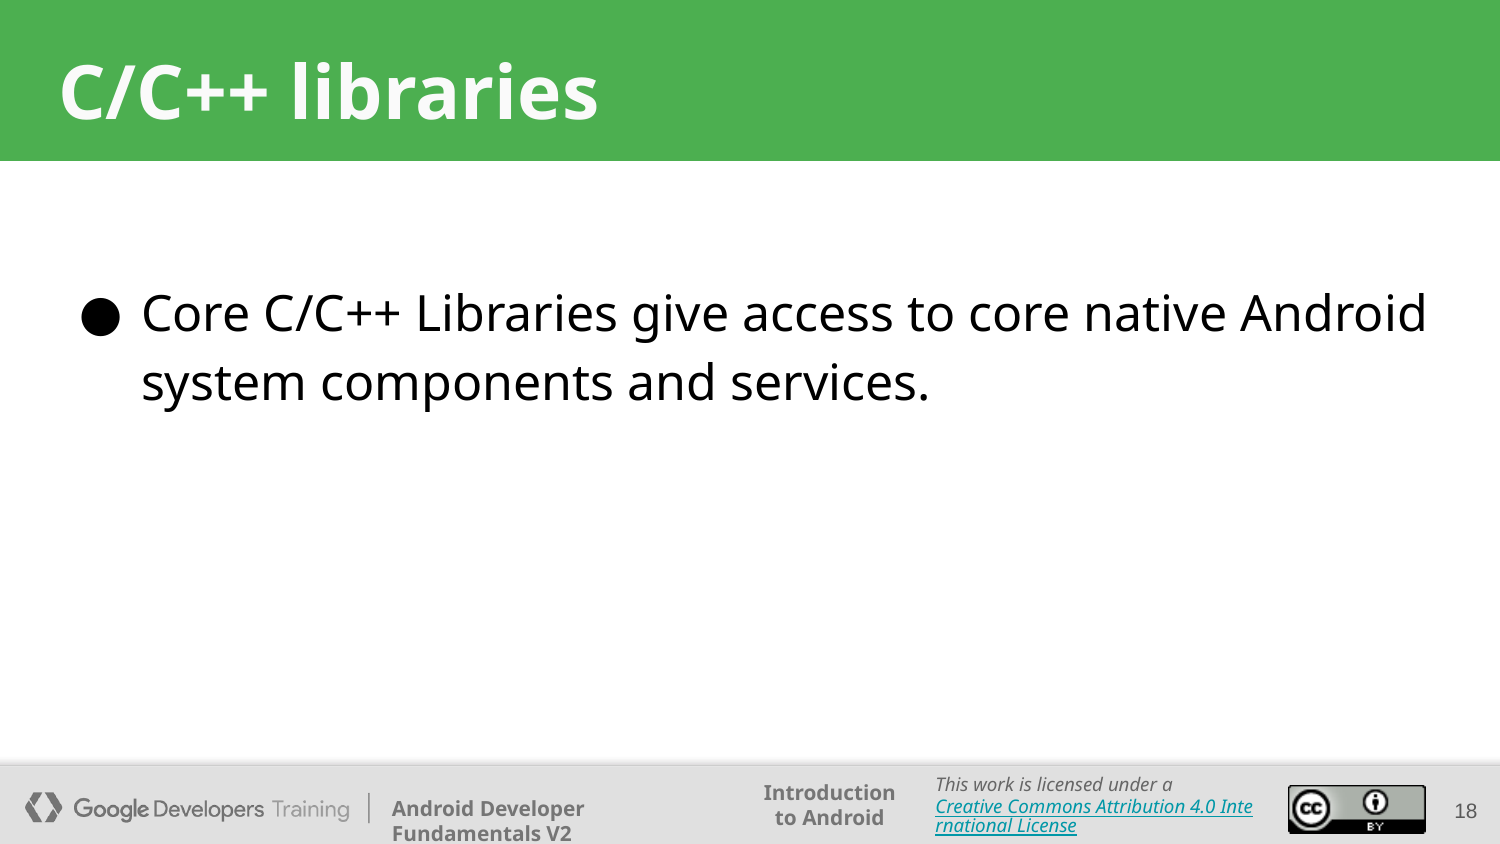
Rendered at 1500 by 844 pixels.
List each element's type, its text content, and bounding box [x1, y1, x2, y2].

slide_number 18 [1402, 777, 1493, 842]
list Core C/C++ Libraries give access to core native Android system components and services. [51, 176, 1449, 737]
title C/C++ libraries [43, 29, 1441, 124]
picture [0, 161, 1500, 844]
